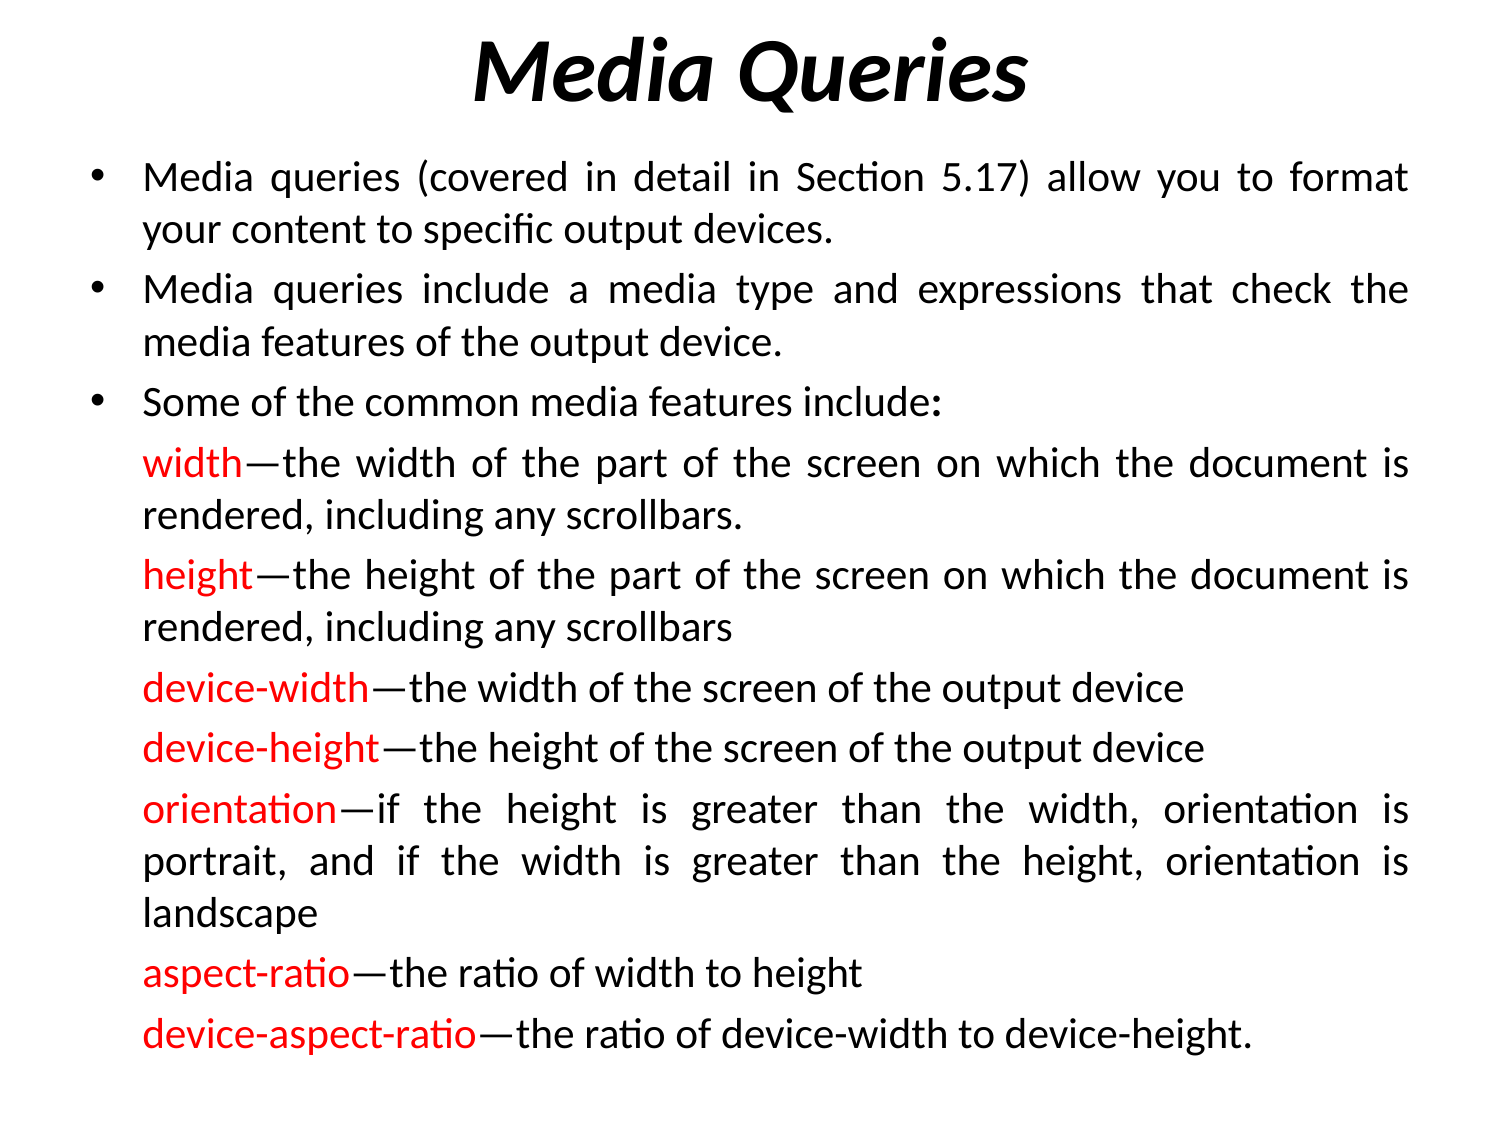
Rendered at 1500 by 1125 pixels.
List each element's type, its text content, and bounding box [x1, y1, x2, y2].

list Media queries (covered in detail in Section 5.17) allow you to format your content to specific output devices. Media queries include a media type and expressions that check the media features of the output device. Some of the common media features include: width—the width of the part of the screen on which the document is rendered, including any scrollbars. height—the height of the part of the screen on which the document is rendered, including any scrollbars device-width—the width of the screen of the output device device-height—the height of the screen of the output device orientation—if the height is greater than the width, orientation is portrait, and if the width is greater than the height, orientation is landscape aspect-ratio—the ratio of width to height device-aspect-ratio—the ratio of device-width to device-height. [75, 140, 1425, 1079]
title Media Queries [75, 0, 1425, 129]
